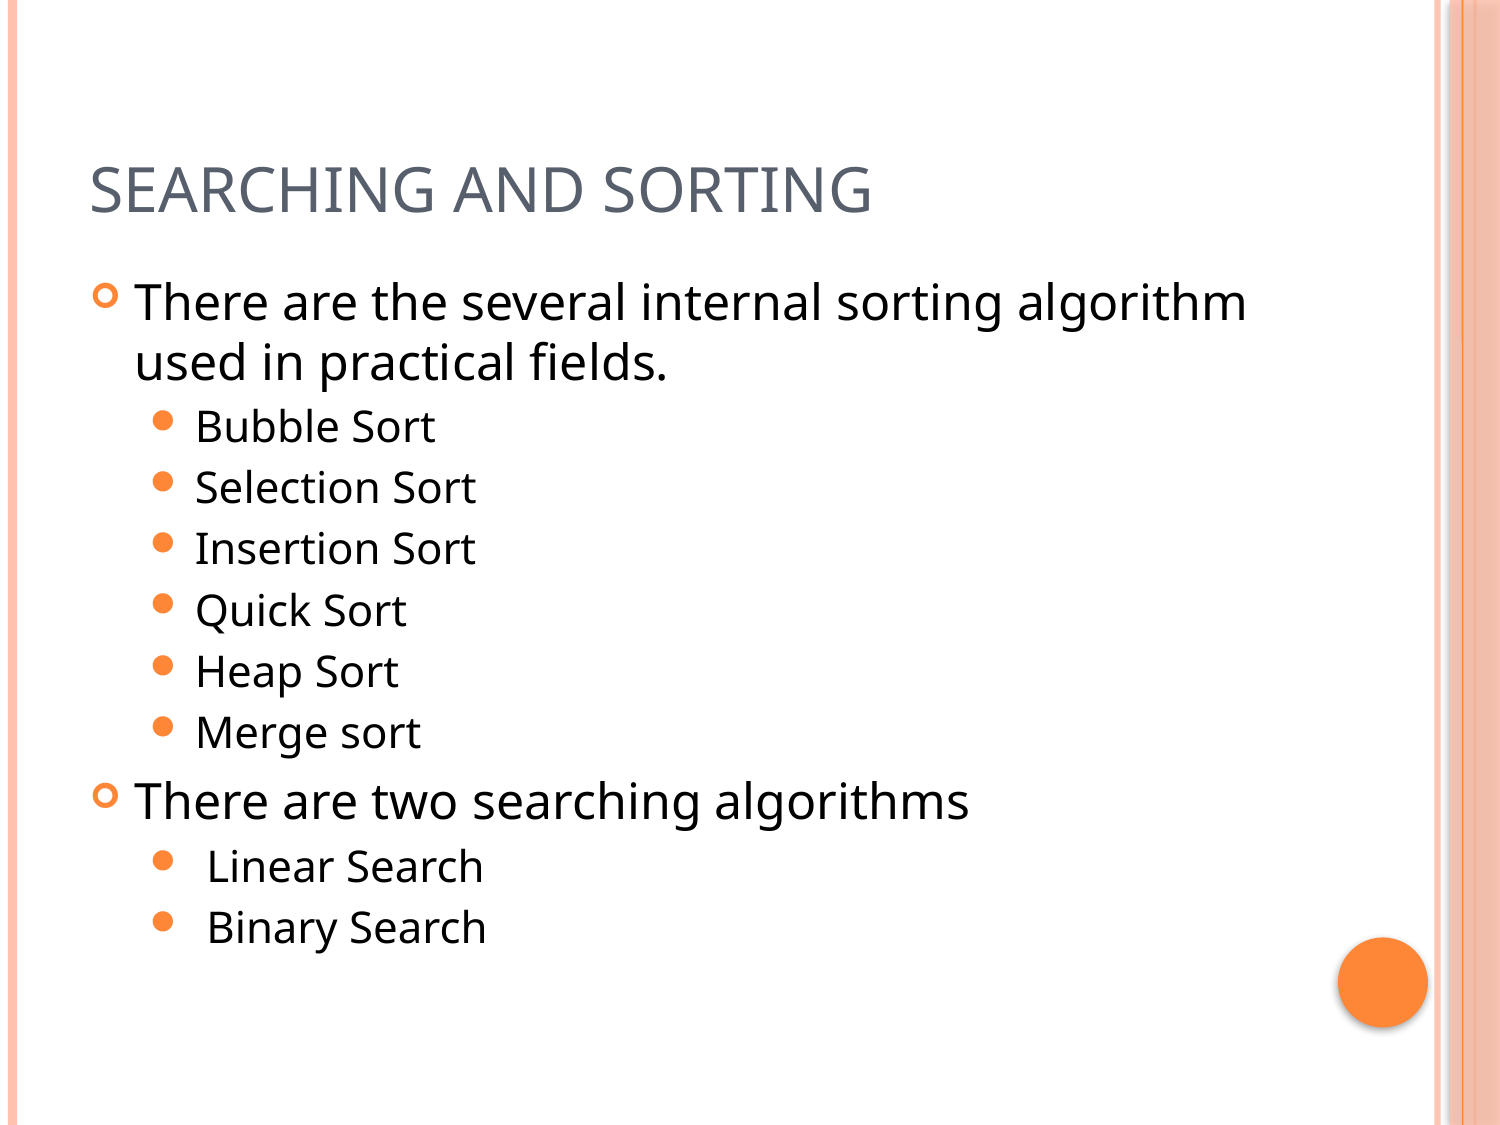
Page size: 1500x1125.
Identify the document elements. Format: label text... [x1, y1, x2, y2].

list There are the several internal sorting algorithm used in practical fields. Bubble Sort Selection Sort Insertion Sort Quick Sort Heap Sort Merge sort There are two searching algorithms Linear Search Binary Search [75, 262, 1300, 1062]
title searching and sorting [75, 45, 1300, 233]
